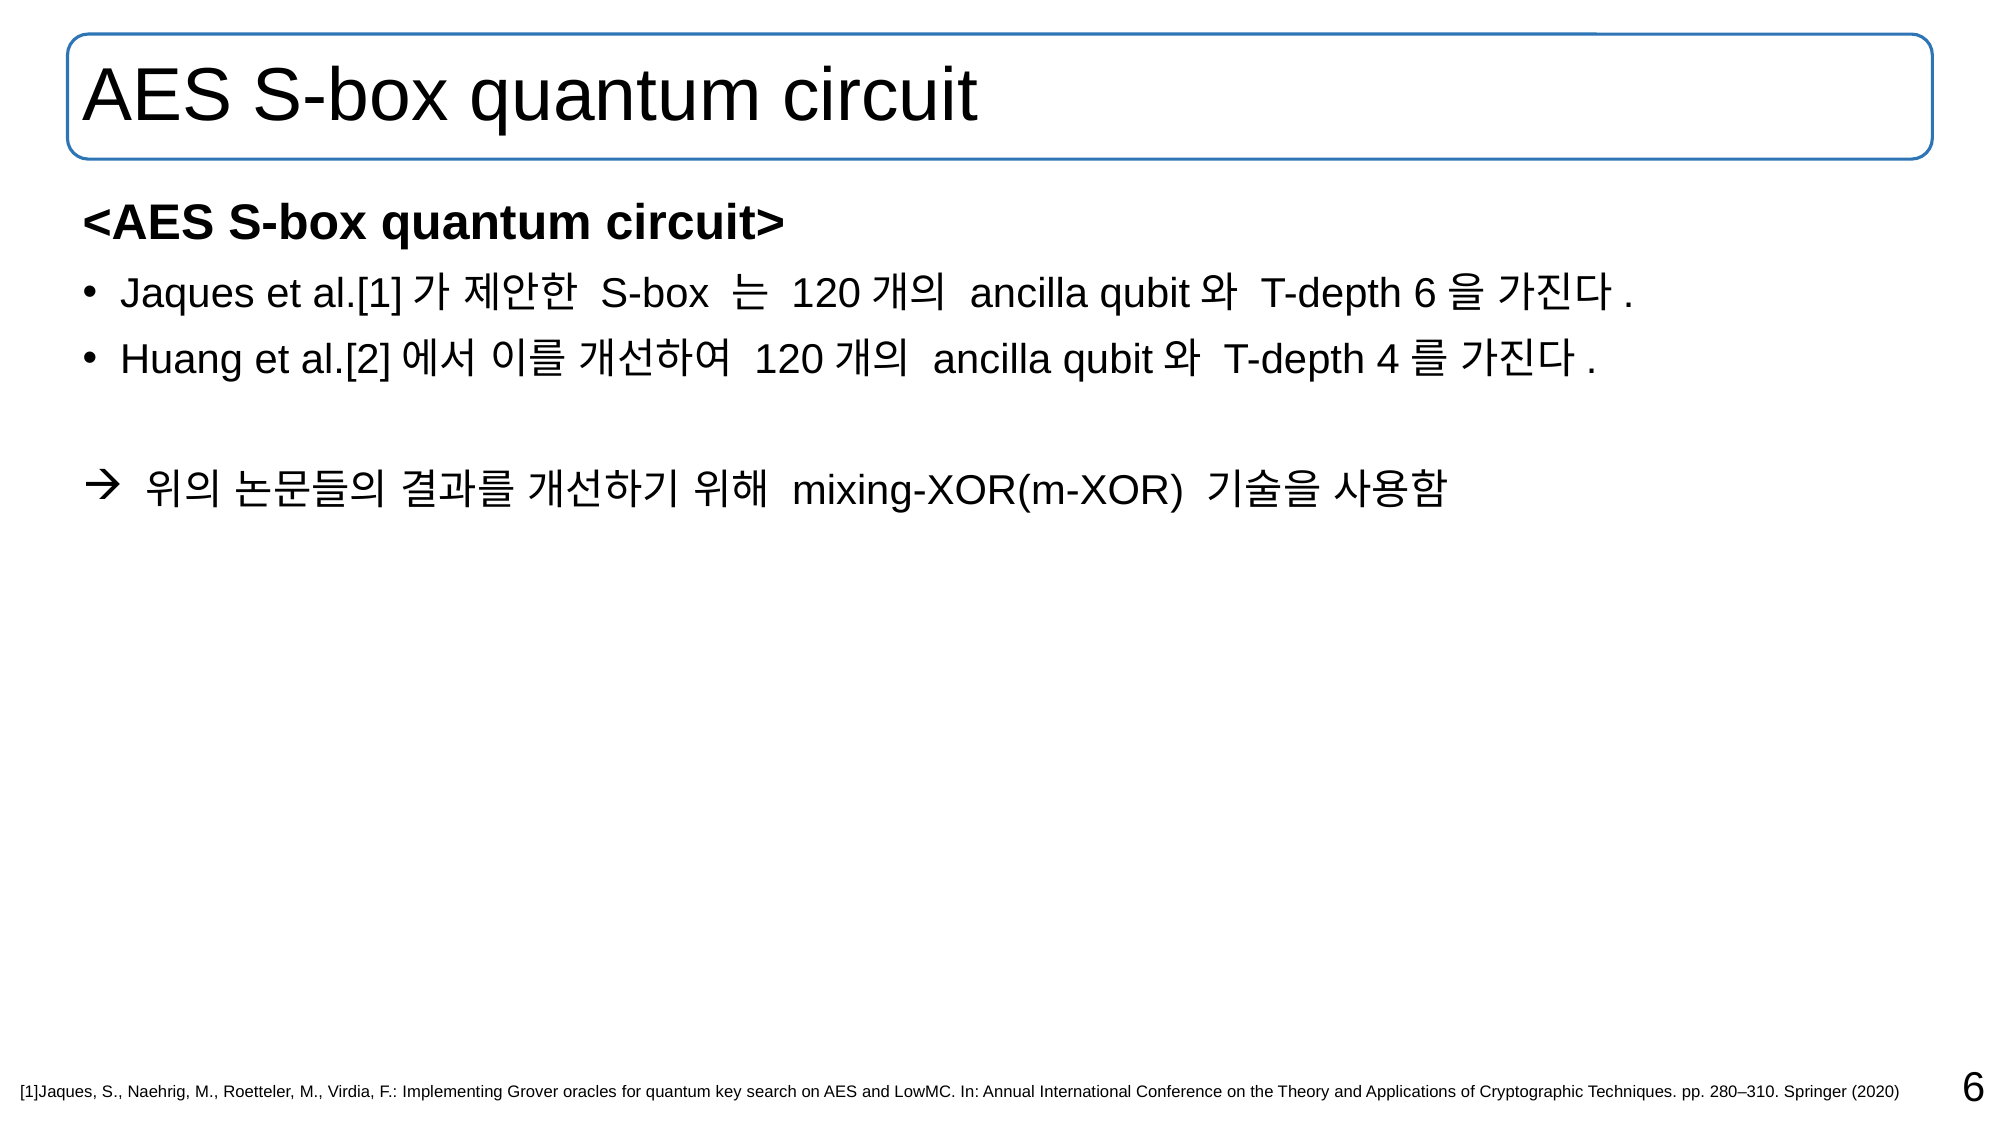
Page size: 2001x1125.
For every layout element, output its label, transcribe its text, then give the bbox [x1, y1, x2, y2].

list <AES S-box quantum circuit> Jaques et al.[1]가 제안한 S-box 는 120개의 ancilla qubit와 T-depth 6을 가진다. Huang et al.[2]에서 이를 개선하여 120개의 ancilla qubit와 T-depth 4를 가진다. 위의 논문들의 결과를 개선하기 위해 mixing-XOR(m-XOR) 기술을 사용함 [67, 189, 1933, 1019]
text_box [1]Jaques, S., Naehrig, M., Roetteler, M., Virdia, F.: Implementing Grover oracles for quantum key search on AES and LowMC. In: Annual International Conference on the Theory and Applications of Cryptographic Techniques. pp. 280–310. Springer (2020) [5, 1073, 1918, 1108]
title AES S-box quantum circuit [67, 34, 1933, 160]
